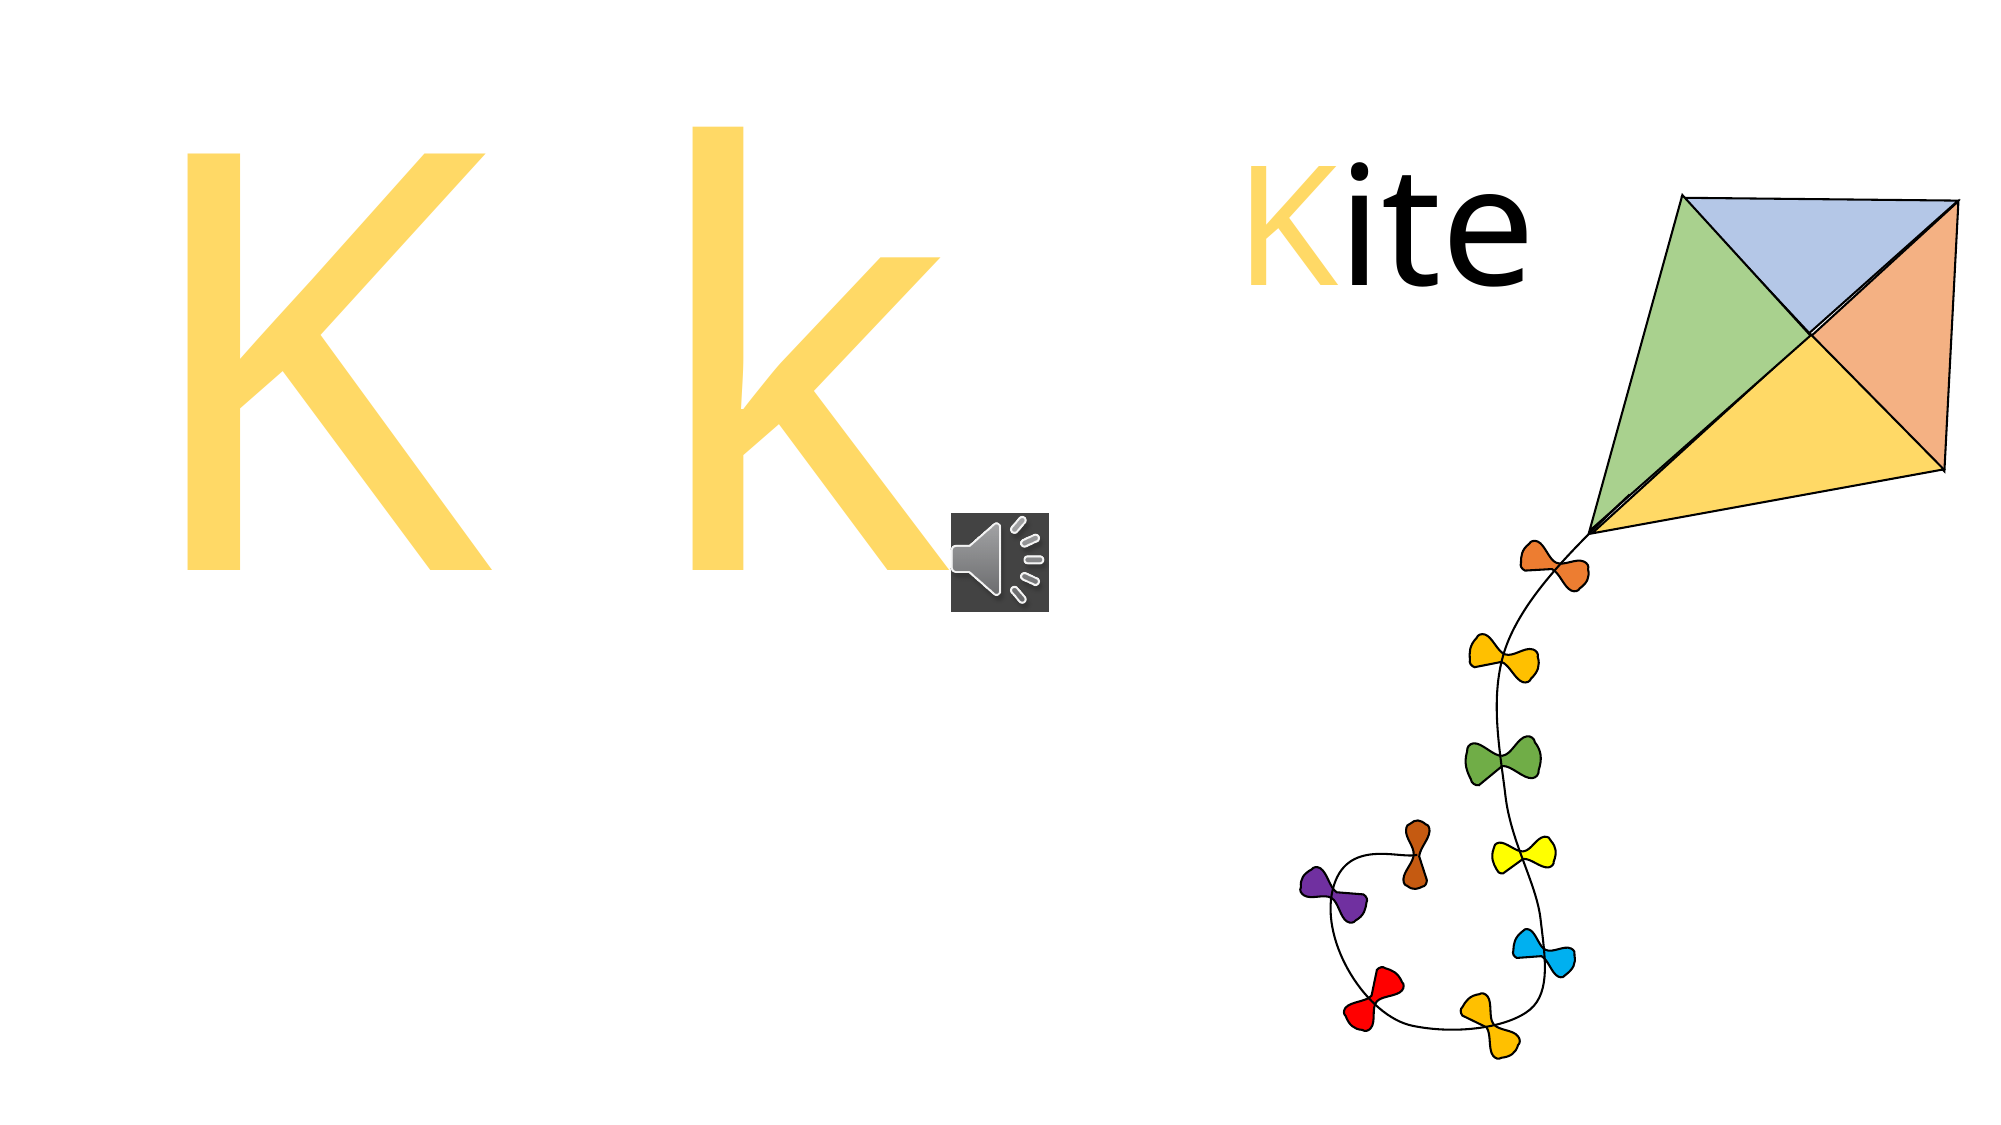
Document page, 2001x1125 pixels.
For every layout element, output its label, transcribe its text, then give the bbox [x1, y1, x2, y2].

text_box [1220, 111, 1973, 1044]
picture [949, 512, 1050, 613]
text_box K k [116, 0, 1307, 695]
